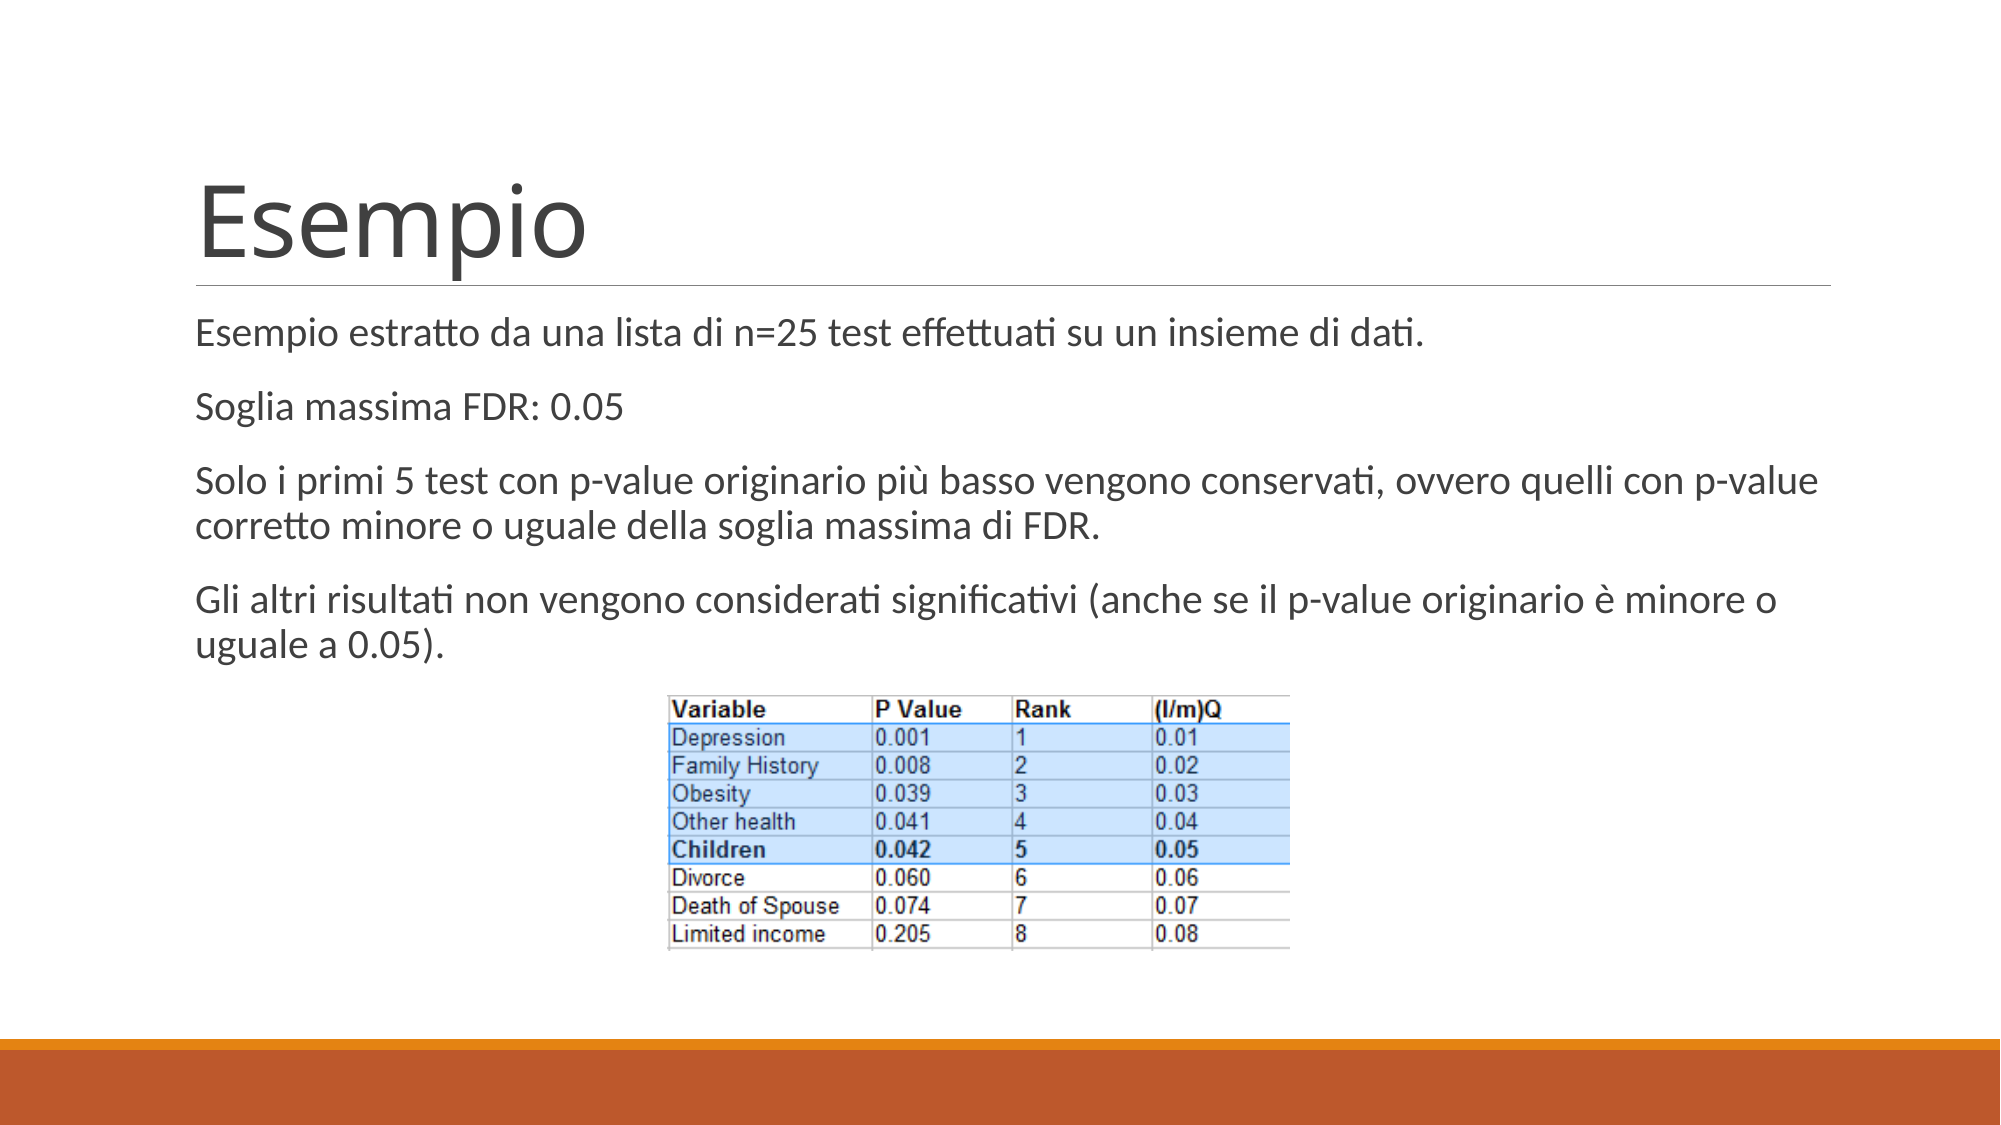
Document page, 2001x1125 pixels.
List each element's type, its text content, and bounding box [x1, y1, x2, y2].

picture [666, 694, 1290, 951]
title Esempio [180, 47, 1830, 285]
list Esempio estratto da una lista di n=25 test effettuati su un insieme di dati. Soglia massima FDR: 0.05 Solo i primi 5 test con p-value originario più basso vengono conservati, ovvero quelli con p-value corretto minore o uguale della soglia massima di FDR. Gli altri risultati non vengono considerati significativi (anche se il p-value originario è minore o uguale a 0.05). [180, 302, 1830, 963]
